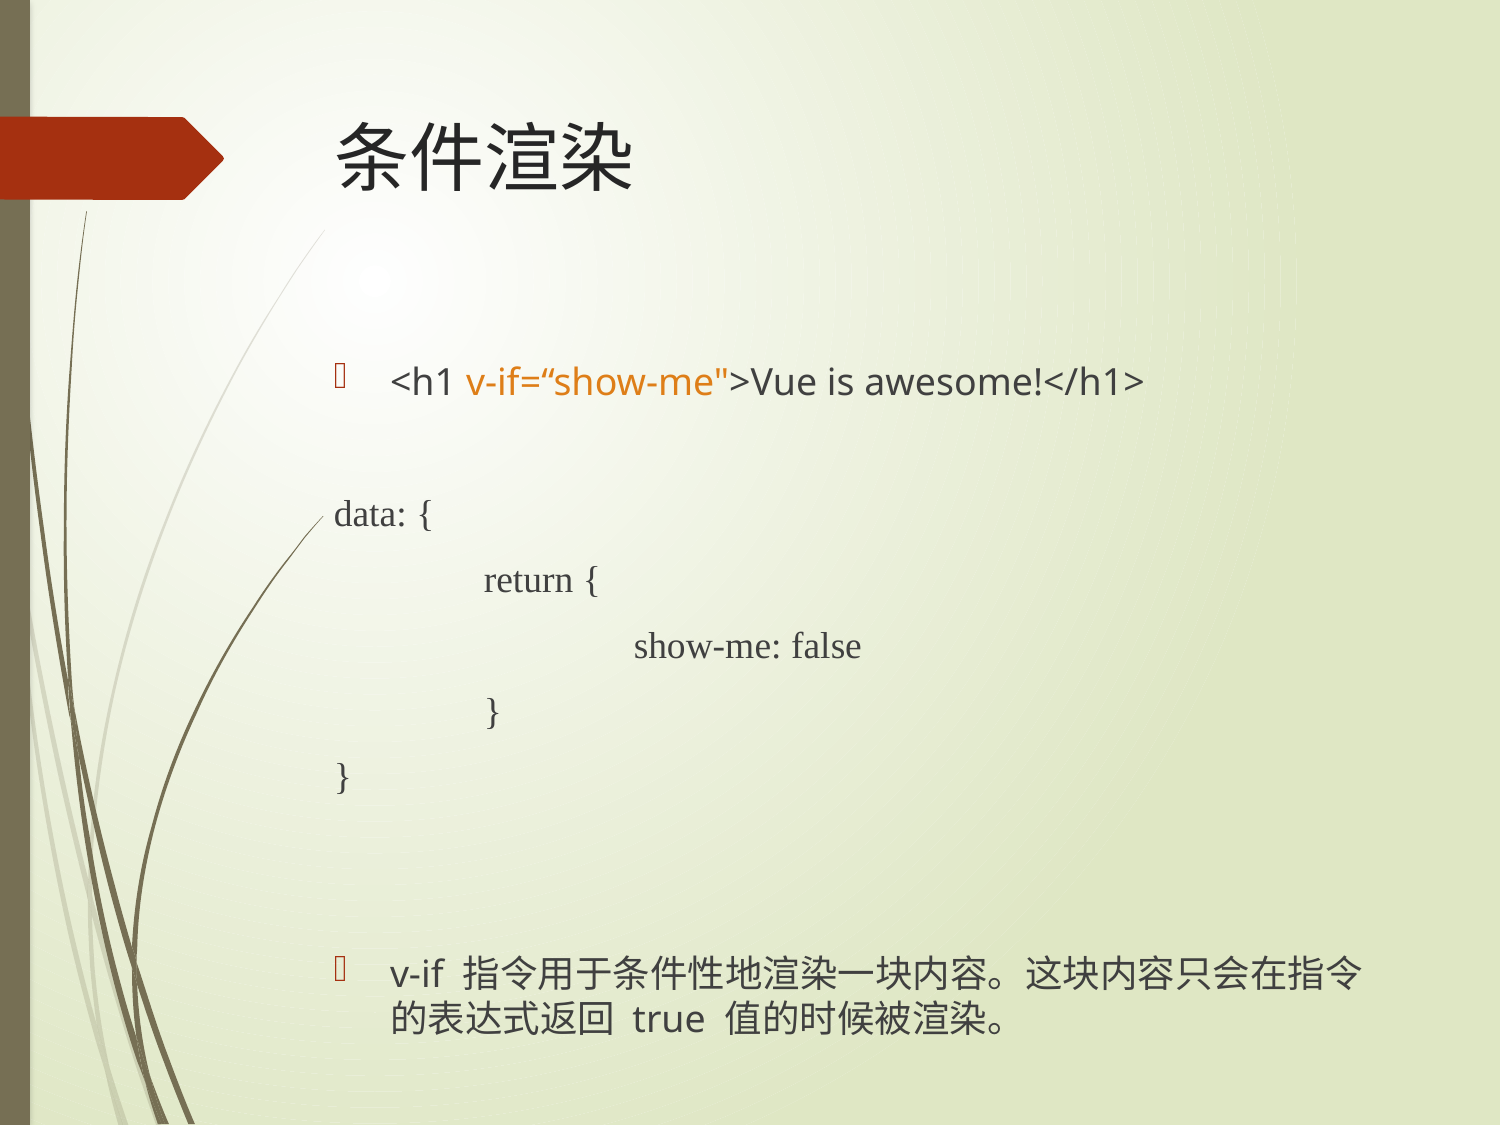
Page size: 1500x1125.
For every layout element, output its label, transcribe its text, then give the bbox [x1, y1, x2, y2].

list <h1 v-if=“show-me">Vue is awesome!</h1> data: { return { show-me: false } } v-if 指令用于条件性地渲染一块内容。这块内容只会在指令的表达式返回 true 值的时候被渲染。 [318, 350, 1400, 1095]
title 条件渲染 [319, 102, 1400, 313]
